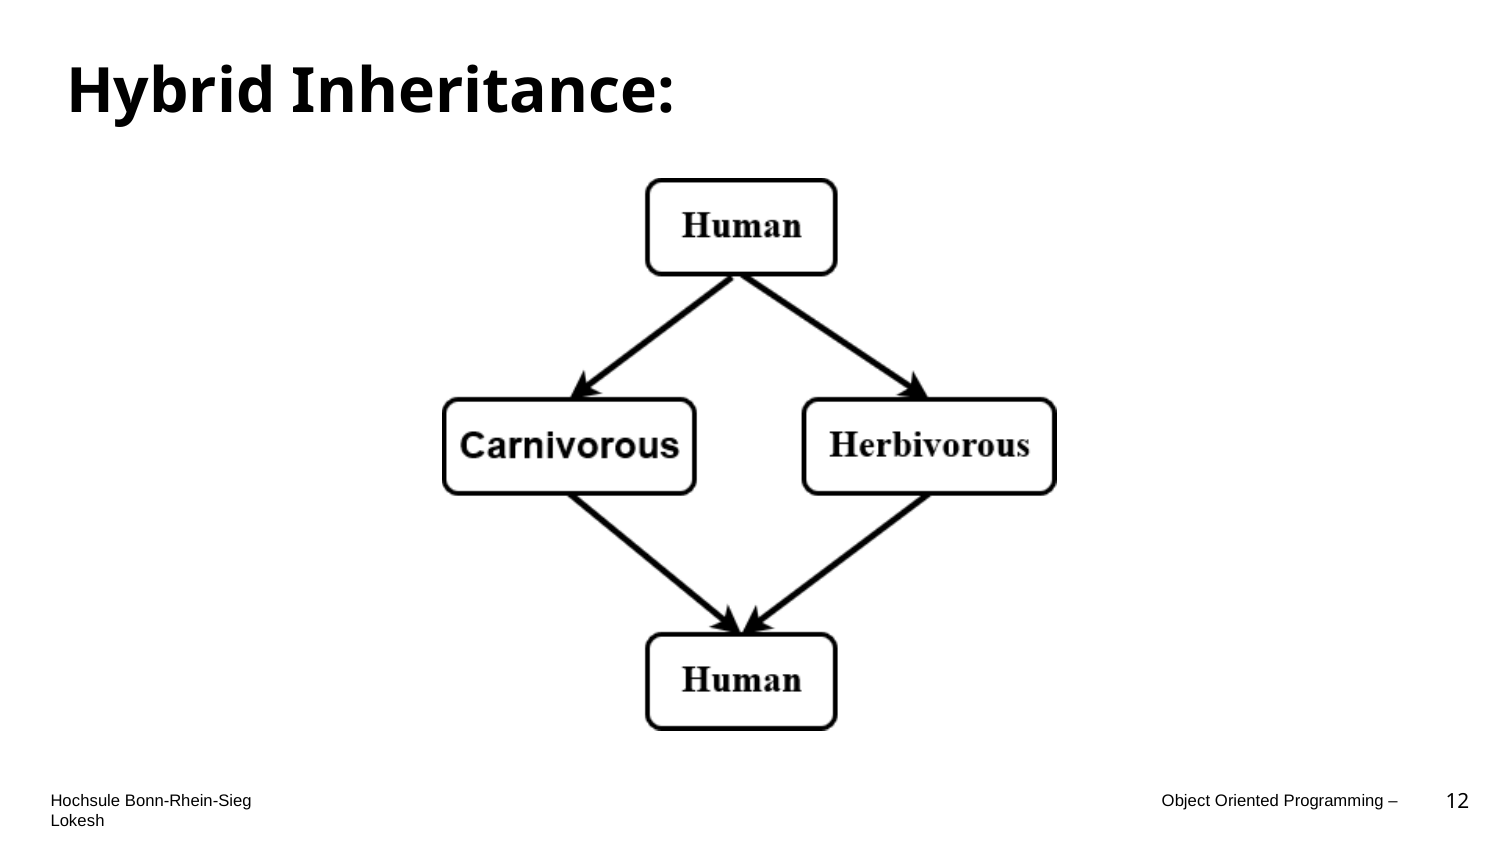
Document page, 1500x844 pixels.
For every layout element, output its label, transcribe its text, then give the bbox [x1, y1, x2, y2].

slide_number 12 [1394, 769, 1484, 834]
picture [442, 178, 1058, 731]
text_box Hochsule Bonn-Rhein-Sieg Object Oriented Programming – Lokesh [35, 782, 1465, 838]
title Hybrid Inheritance: [51, 34, 1449, 137]
